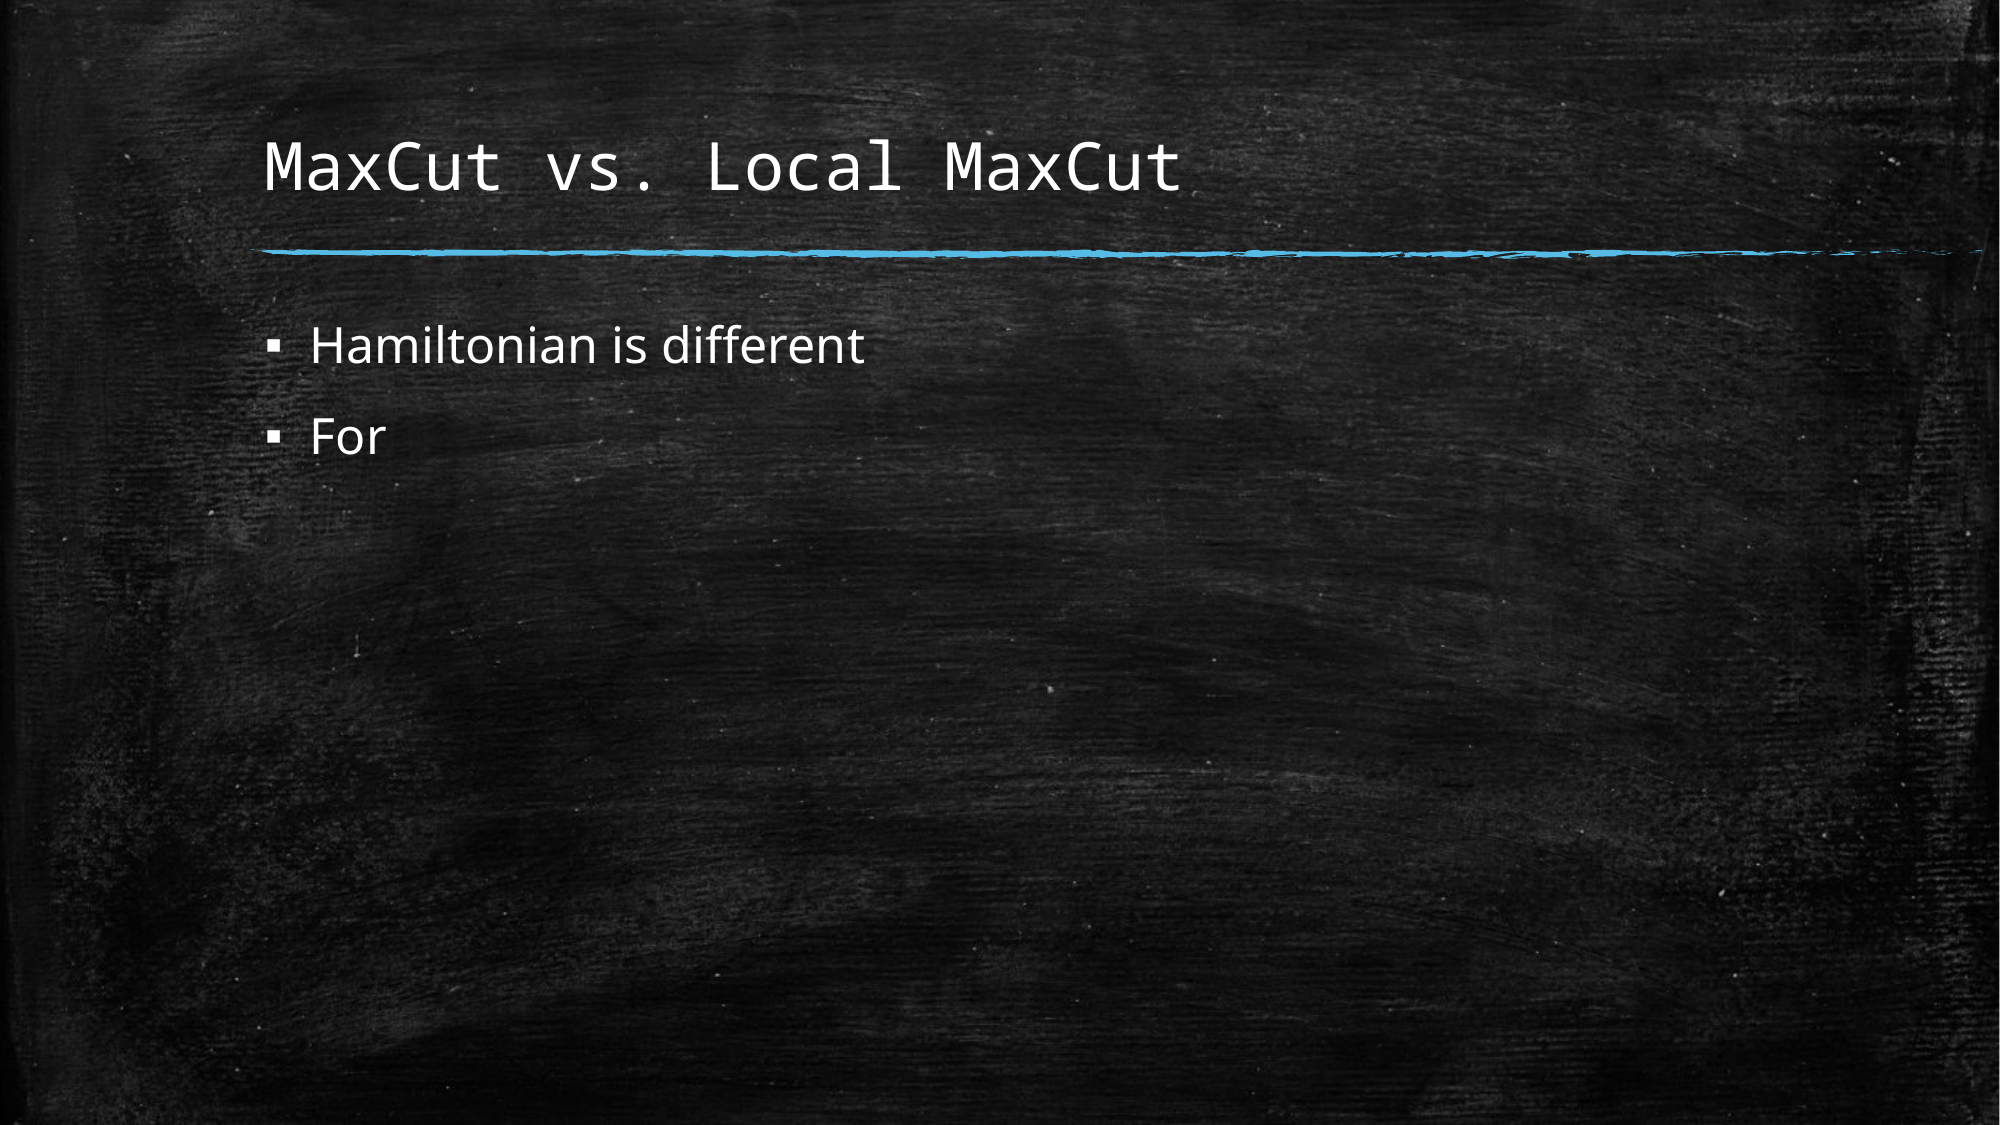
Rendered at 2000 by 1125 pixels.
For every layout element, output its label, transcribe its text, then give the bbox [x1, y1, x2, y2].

title MaxCut vs. Local MaxCut [249, 45, 1750, 213]
